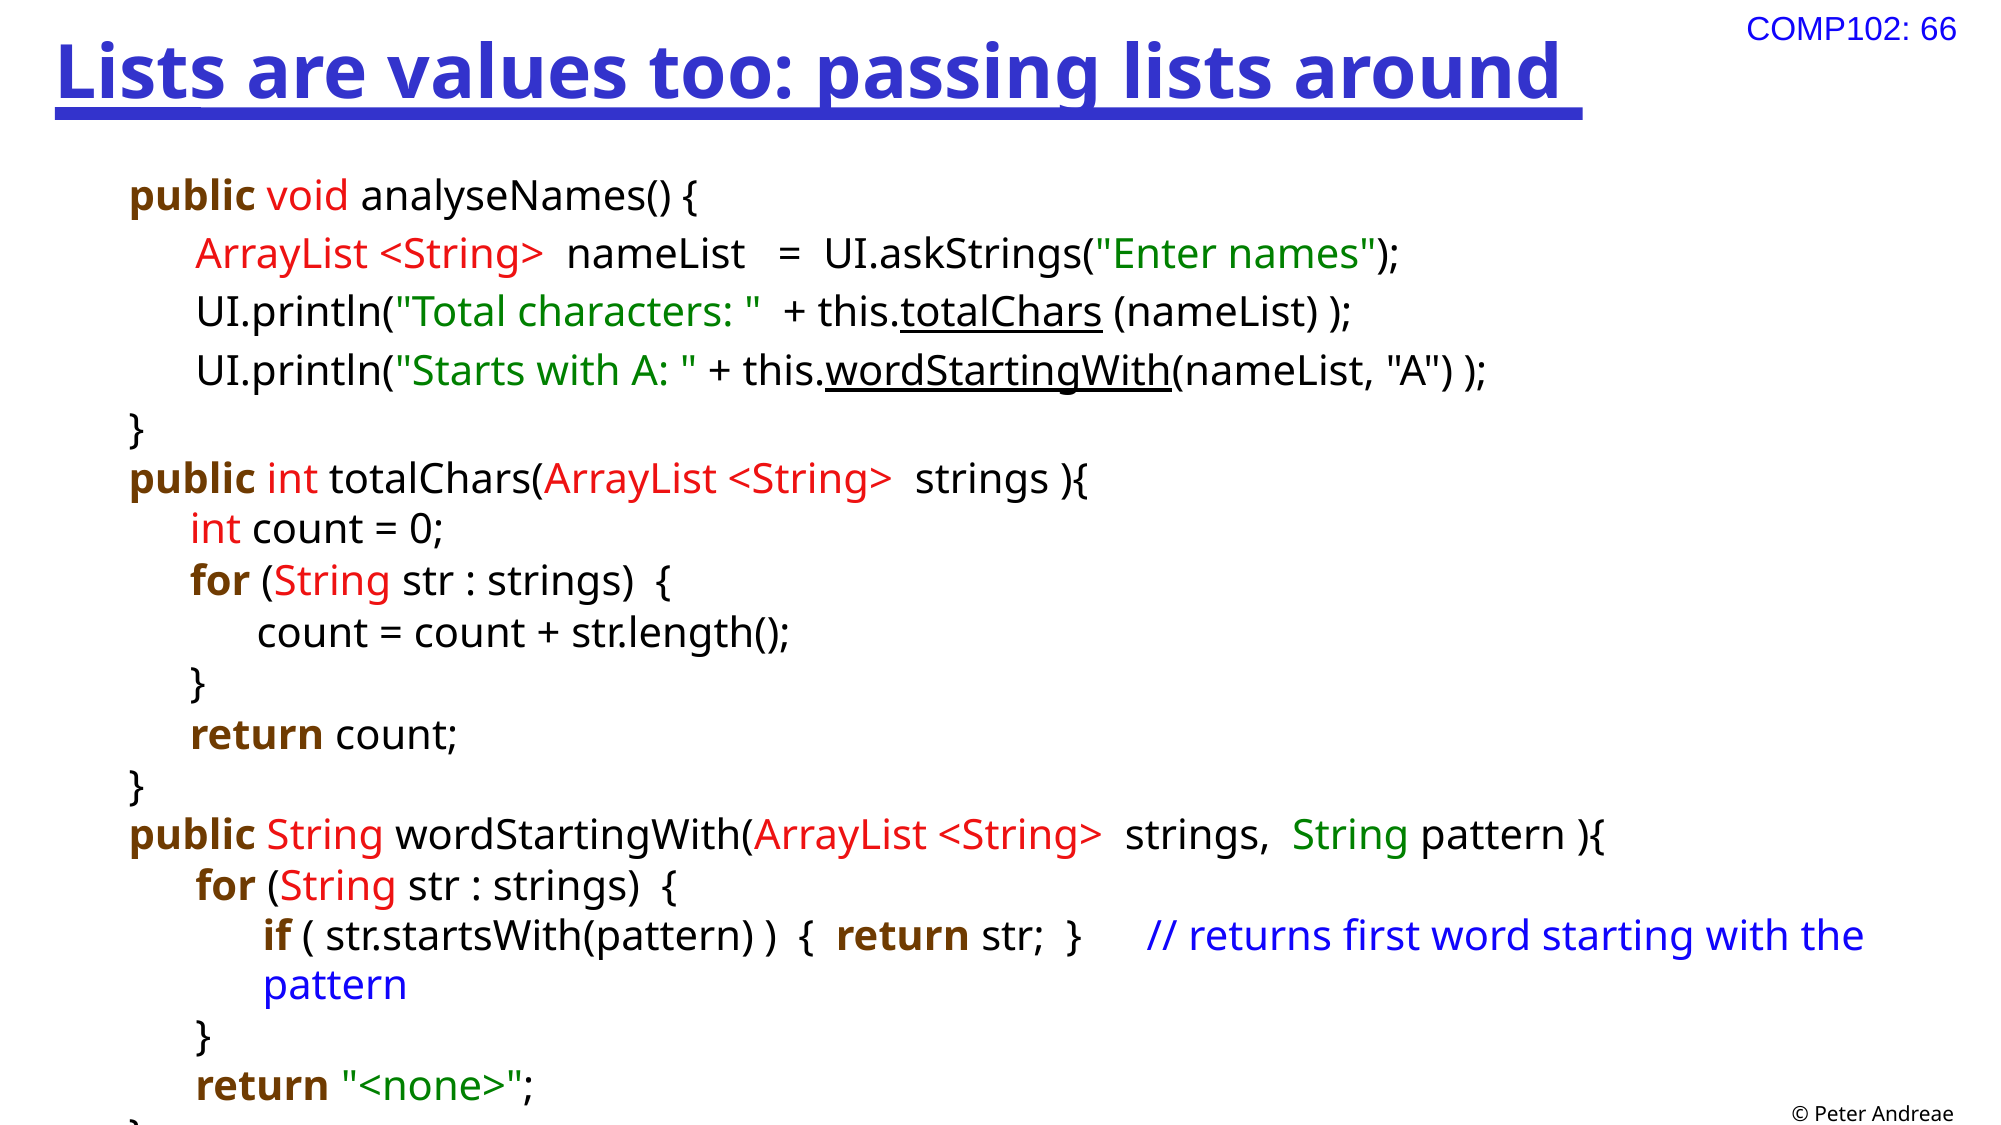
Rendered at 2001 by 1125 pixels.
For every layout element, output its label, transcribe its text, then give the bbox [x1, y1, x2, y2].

title Lists are values too: passing lists around [38, 0, 1807, 138]
list public void analyseNames() { ArrayList <String> nameList = UI.askStrings("Enter names"); UI.println("Total characters: " + this.totalChars (nameList) ); UI.println("Starts with A: " + this.wordStartingWith(nameList, "A") ); } public int totalChars(ArrayList <String> strings ){ int count = 0; for (String str : strings) { count = count + str.length(); } return count; } public String wordStartingWith(ArrayList <String> strings, String pattern ){ for (String str : strings) { if ( str.startsWith(pattern) ) { return str; } // returns first word starting with the pattern } return "<none>"; } [40, 160, 1960, 1125]
